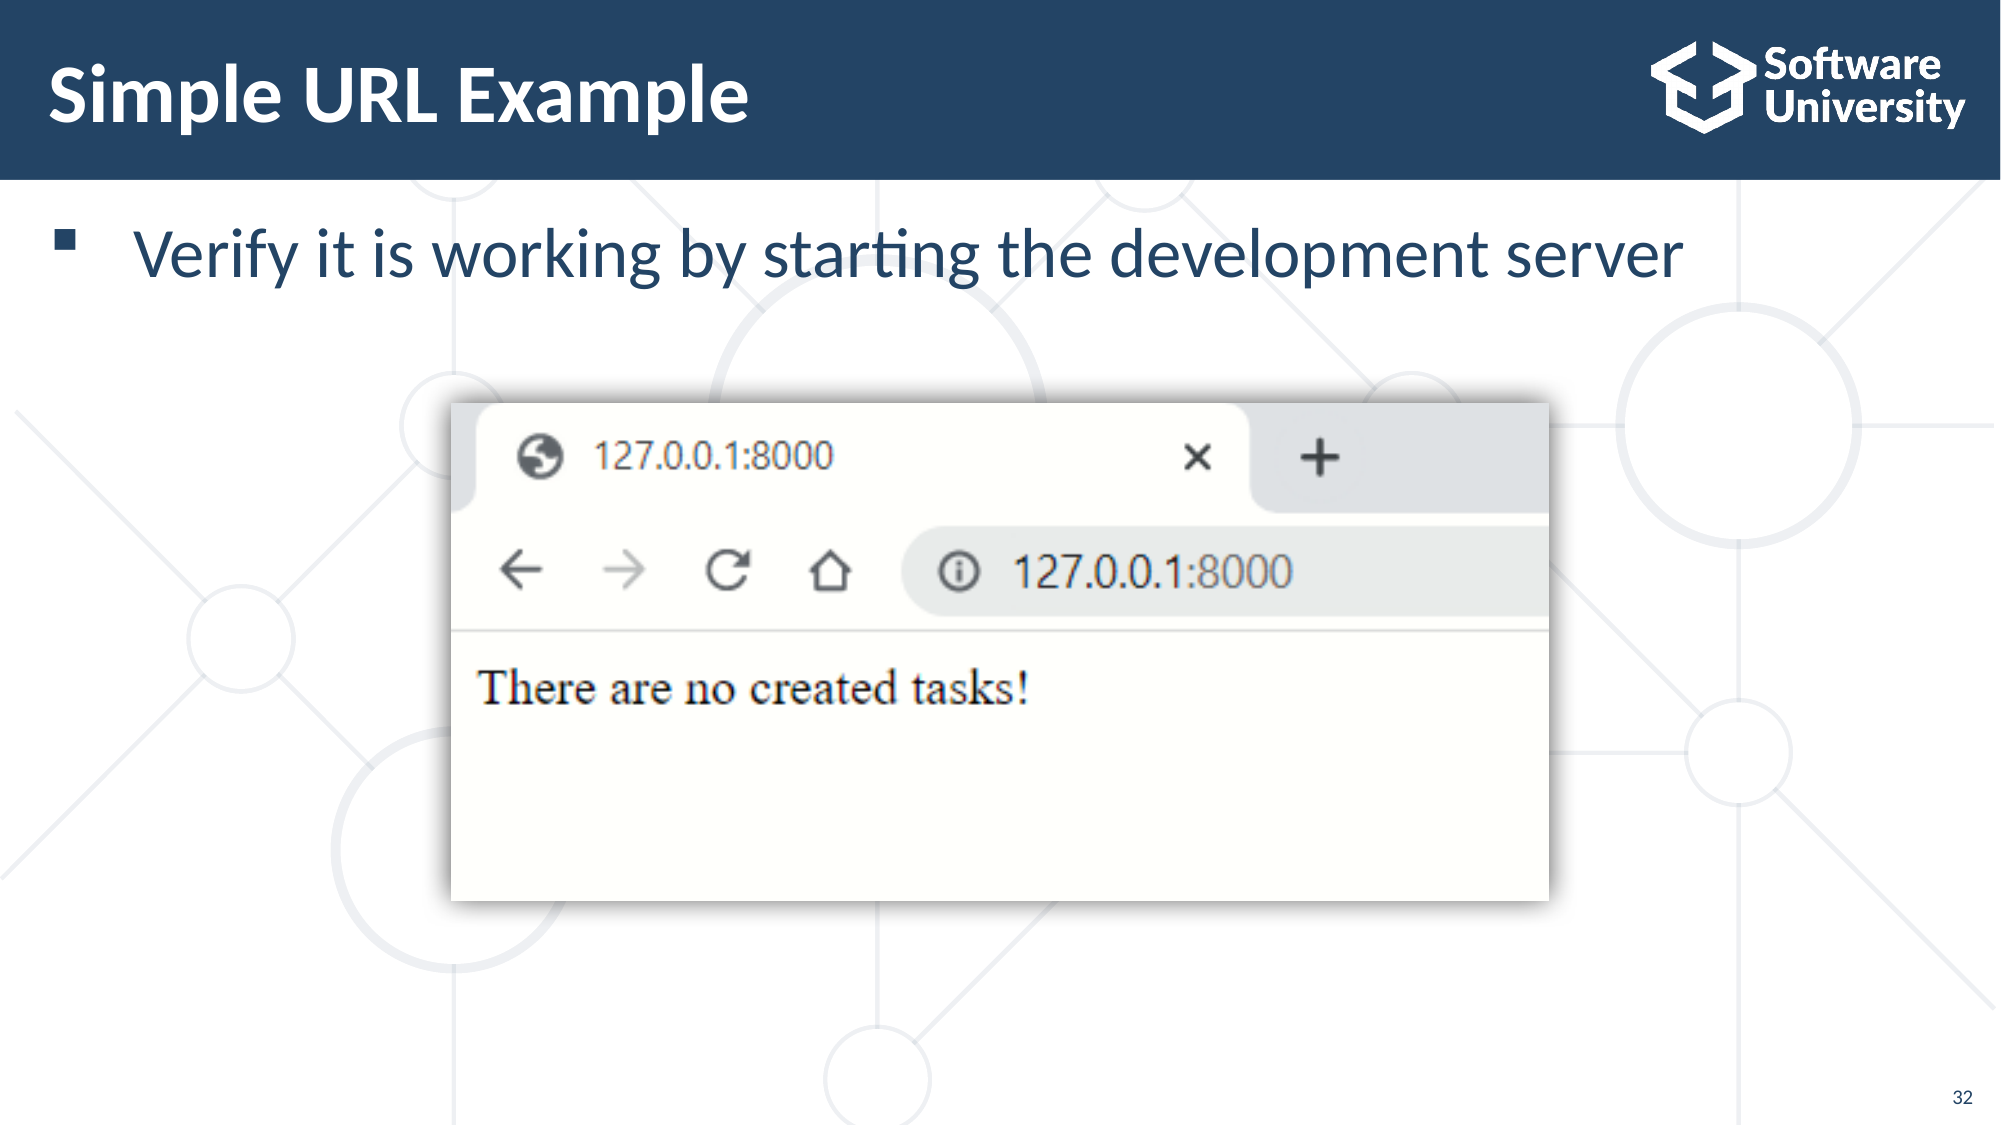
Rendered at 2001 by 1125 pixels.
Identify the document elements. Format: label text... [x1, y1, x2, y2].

slide_number 32 [1927, 1067, 1989, 1117]
list Verify it is working by starting the development server [31, 196, 1969, 1109]
picture [1651, 41, 1966, 134]
title Simple URL Example [31, 16, 1625, 162]
picture [450, 403, 1549, 902]
